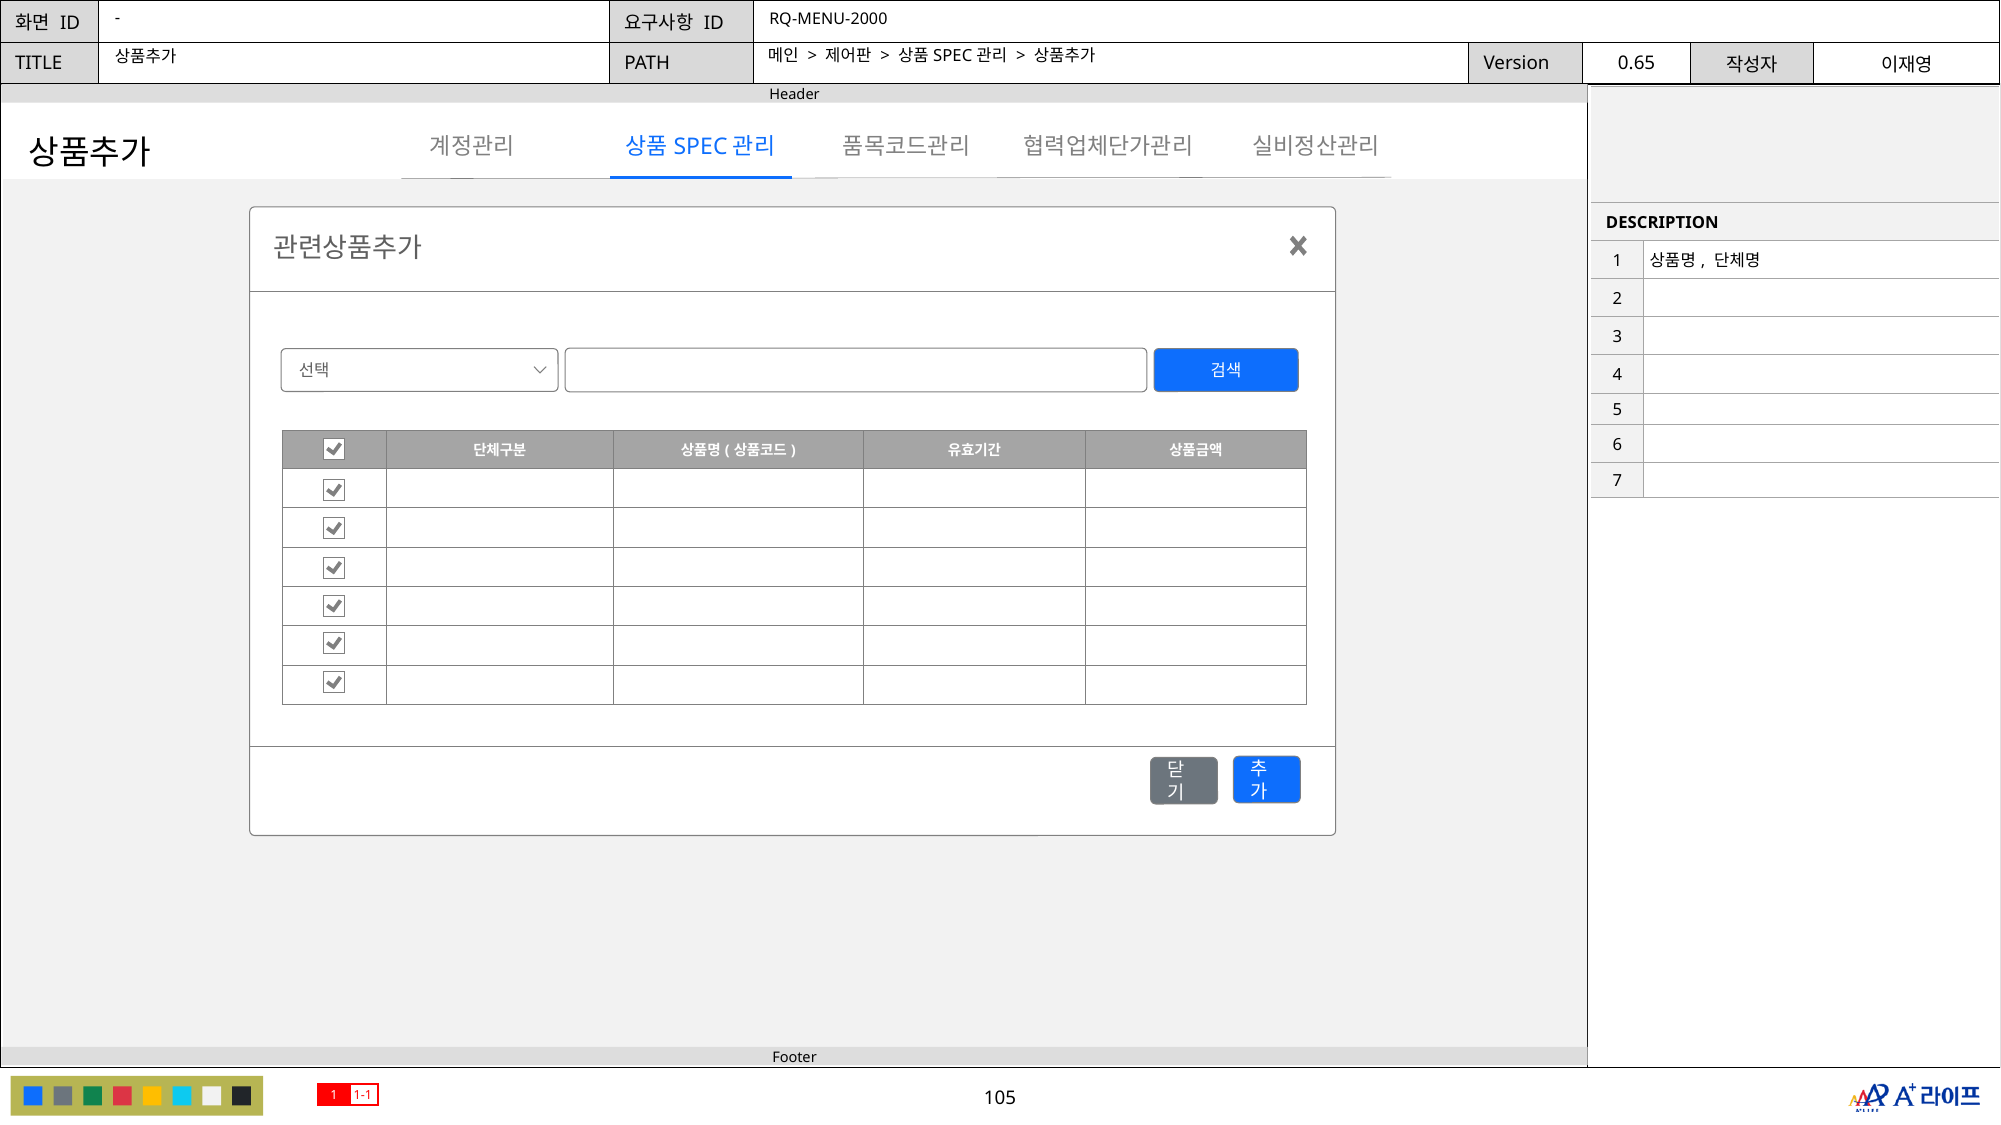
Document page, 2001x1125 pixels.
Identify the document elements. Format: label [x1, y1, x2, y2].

text_box [248, 205, 1337, 837]
list [753, 39, 1465, 75]
table_cell [864, 469, 1085, 507]
table_cell [614, 469, 863, 507]
table_cell [283, 548, 386, 586]
table_header [614, 431, 863, 468]
table_header [1086, 431, 1306, 468]
table_cell [1086, 508, 1306, 547]
table_header [283, 431, 386, 468]
table_cell [864, 508, 1085, 547]
table_cell [614, 587, 863, 625]
picture [1848, 1083, 1980, 1112]
table_cell [1086, 587, 1306, 625]
table_cell [1644, 463, 1999, 497]
table_cell [1591, 355, 1643, 393]
table_cell [614, 666, 863, 704]
table_cell [283, 626, 386, 665]
table_cell [283, 587, 386, 625]
table_cell [387, 508, 613, 547]
table_cell [1086, 548, 1306, 586]
table_cell [1644, 279, 1999, 316]
table_cell [864, 587, 1085, 625]
table_cell [1086, 469, 1306, 507]
table_cell [1591, 317, 1643, 354]
table_cell [864, 548, 1085, 586]
table_cell [1591, 241, 1643, 278]
text_box [1237, 124, 1395, 167]
table_cell [387, 587, 613, 625]
text_box [14, 124, 166, 179]
text_box [610, 123, 791, 167]
text_box [99, 1, 610, 37]
table_cell [1644, 355, 1999, 393]
table_cell [283, 508, 386, 547]
text_box [1008, 123, 1209, 167]
table_cell [283, 666, 386, 704]
table_header [864, 431, 1085, 468]
table_cell [387, 469, 613, 507]
table_cell [1591, 463, 1643, 497]
text_box [99, 41, 607, 72]
table_cell [614, 548, 863, 586]
table_cell [283, 469, 386, 507]
table_cell [614, 508, 863, 547]
table_cell [387, 666, 613, 704]
table_cell [387, 626, 613, 665]
table_cell [1644, 394, 1999, 424]
text_box [828, 124, 986, 167]
table_cell [1086, 626, 1306, 665]
table_cell [864, 626, 1085, 665]
list [754, 1, 1999, 37]
table_cell [614, 626, 863, 665]
table_cell [1591, 203, 1999, 240]
text_box [317, 1083, 379, 1106]
table_header [1591, 87, 1999, 202]
table_cell [1644, 241, 1999, 278]
table_cell [1644, 425, 1999, 462]
table_cell [864, 666, 1085, 704]
table_cell [1644, 317, 1999, 354]
table_cell [1591, 279, 1643, 316]
table_cell [387, 548, 613, 586]
table_cell [1591, 394, 1643, 424]
table_header [387, 431, 613, 468]
table_cell [1086, 666, 1306, 704]
table_cell [1591, 425, 1643, 462]
text_box [414, 124, 530, 167]
